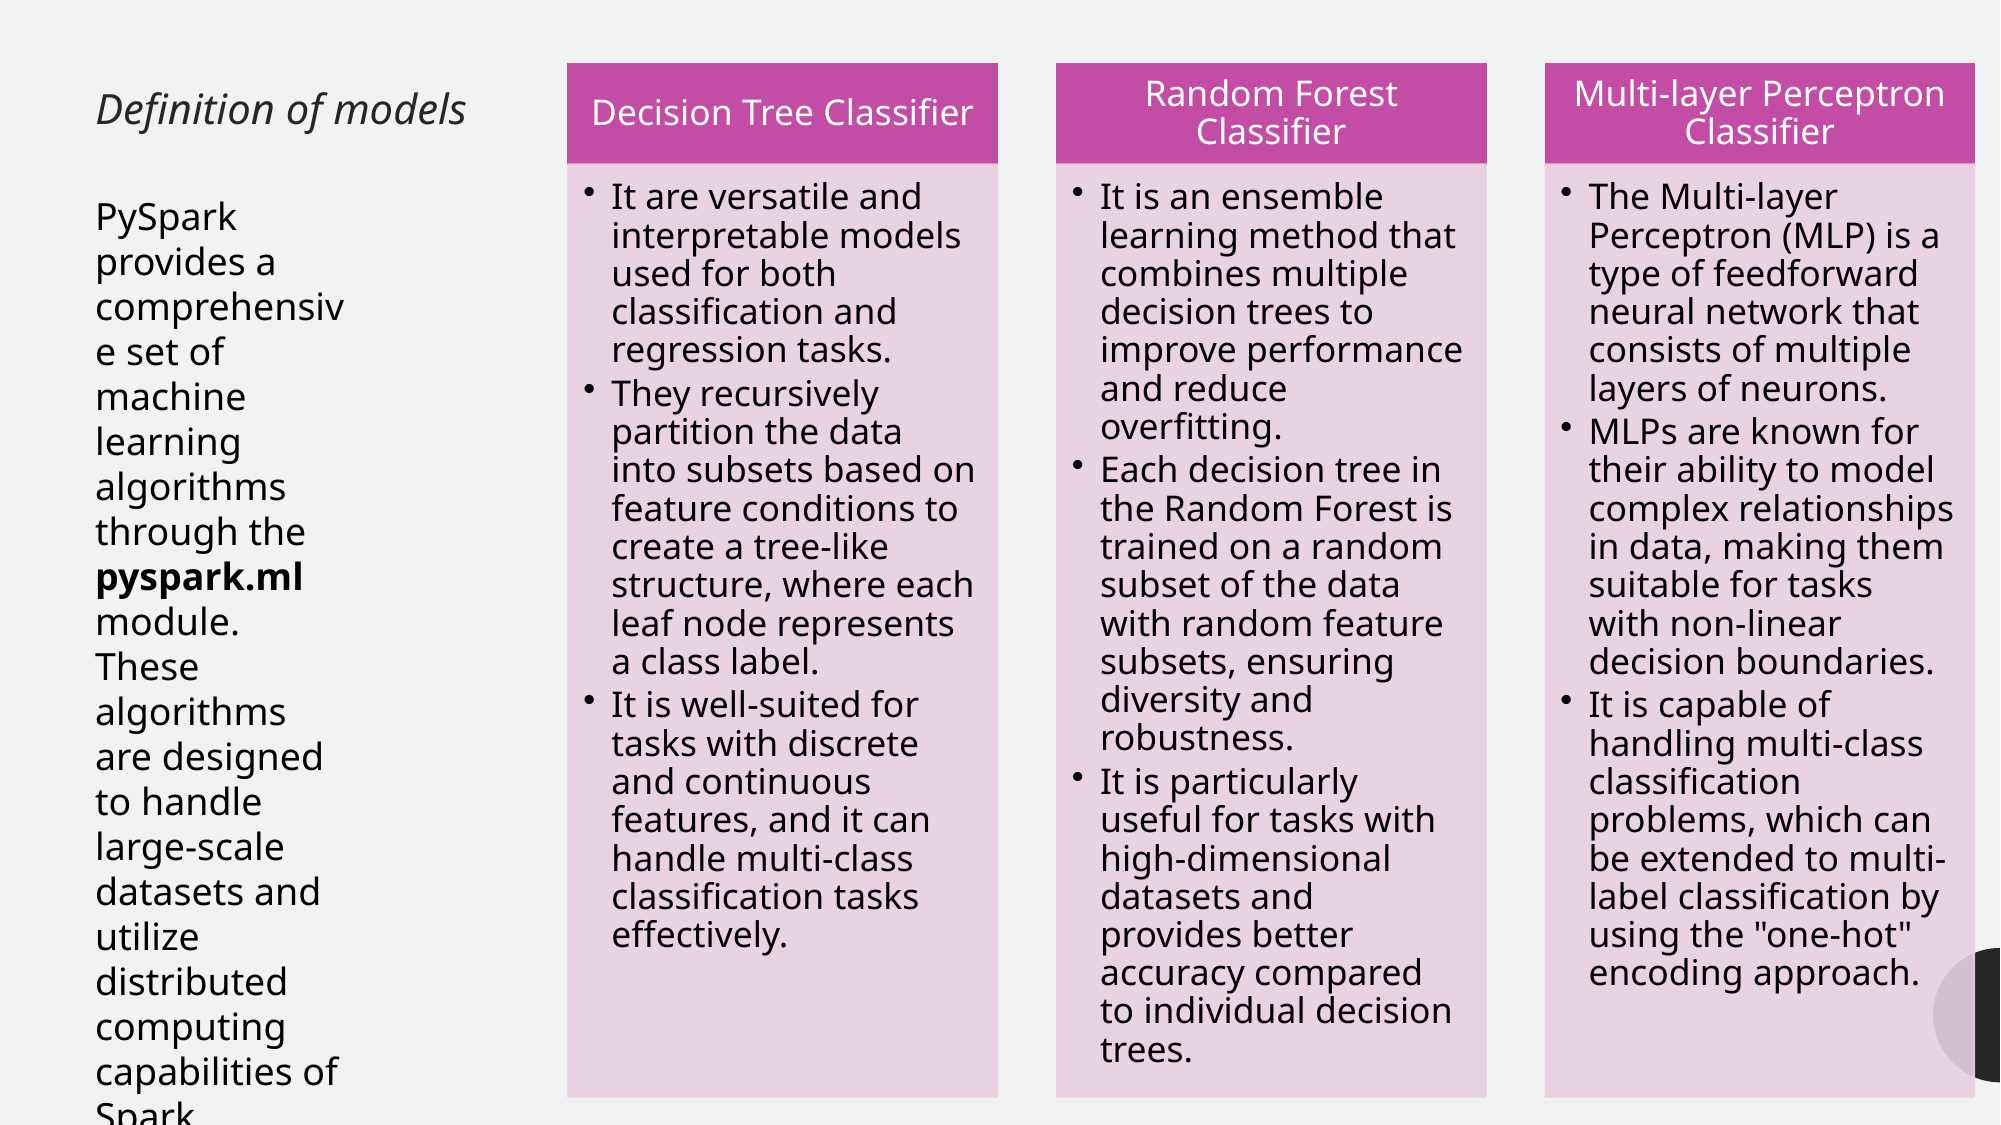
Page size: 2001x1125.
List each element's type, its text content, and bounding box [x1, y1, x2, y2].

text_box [567, 52, 1975, 1109]
list Definition of models [80, 37, 1831, 173]
text_box PySpark provides a comprehensive set of machine learning algorithms through the pyspark.ml module. These algorithms are designed to handle large-scale datasets and utilize distributed computing capabilities of Spark. [80, 185, 364, 1125]
